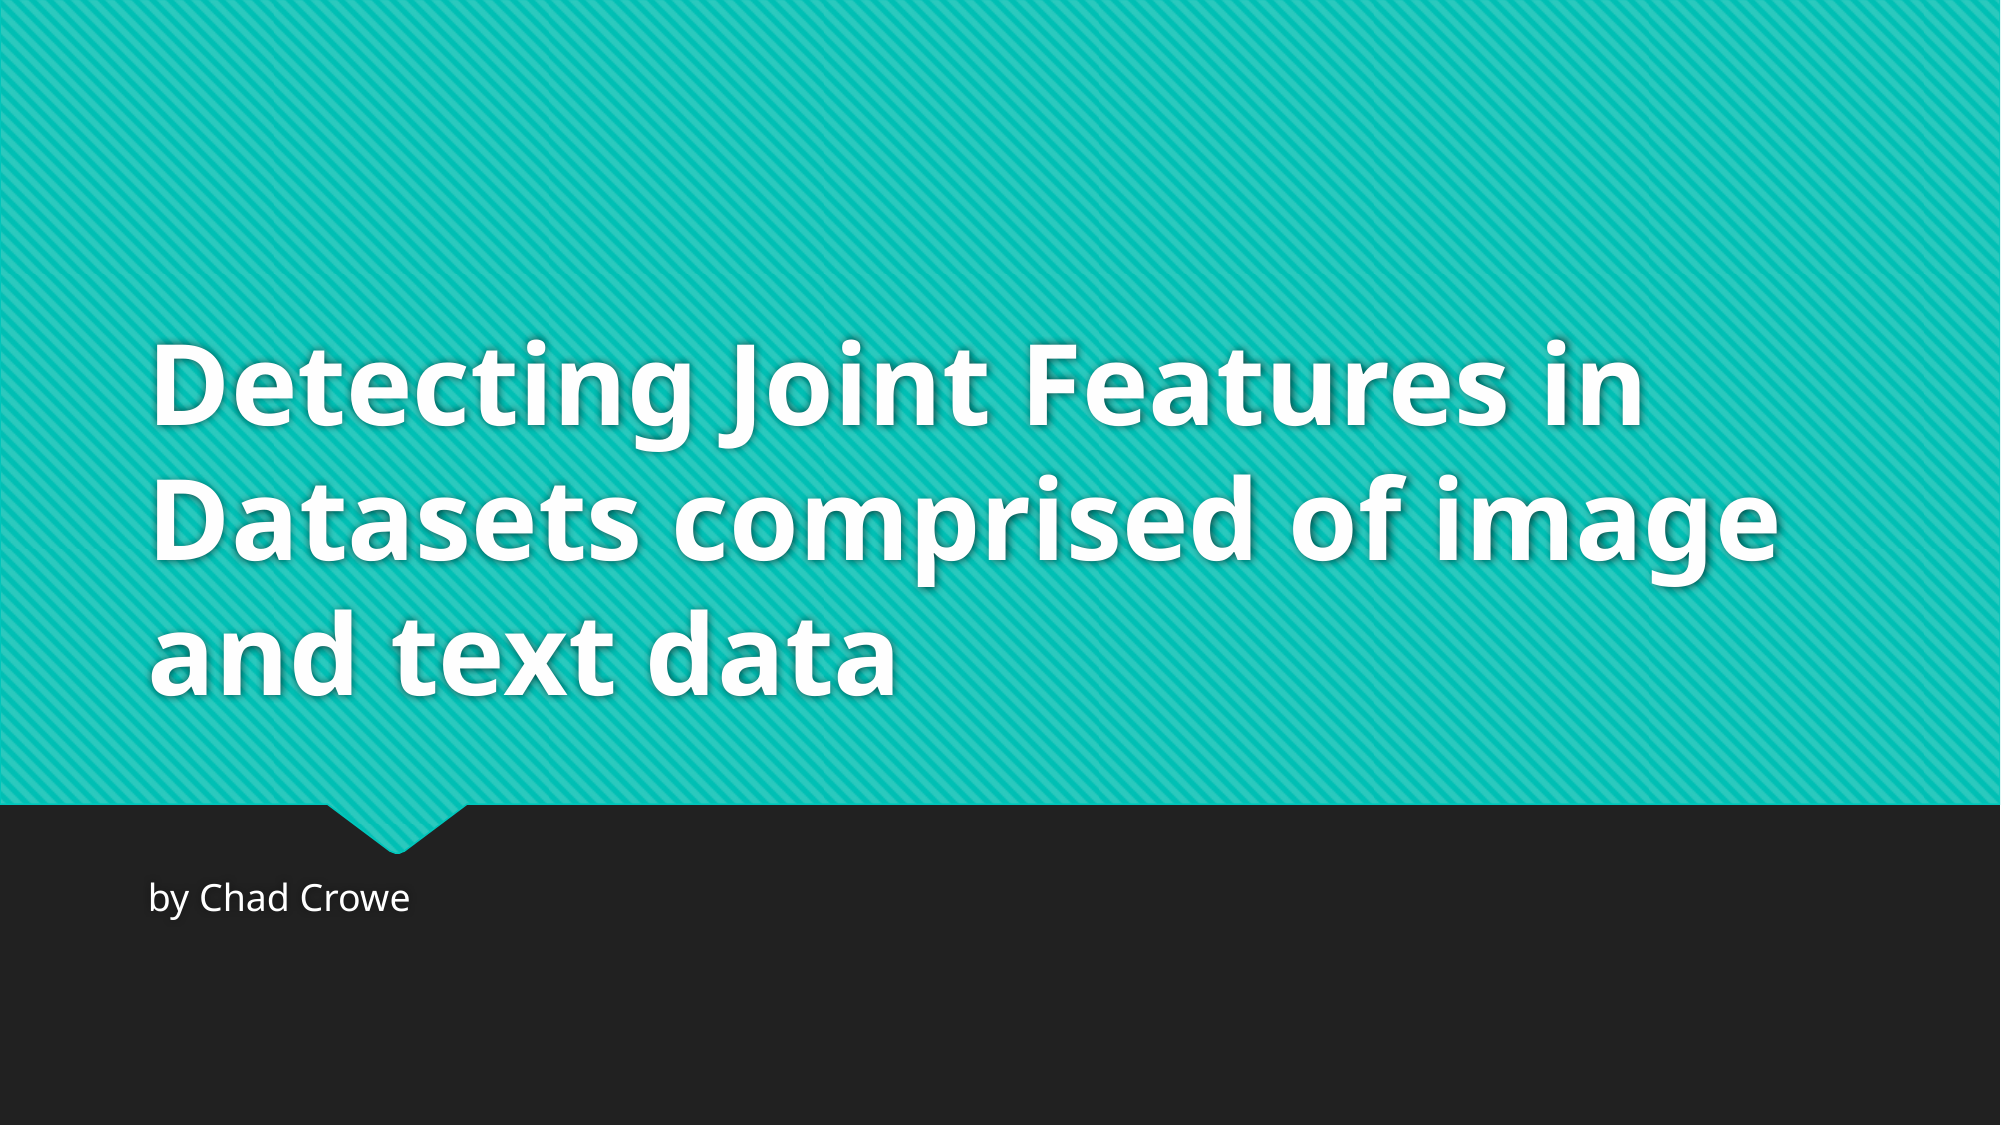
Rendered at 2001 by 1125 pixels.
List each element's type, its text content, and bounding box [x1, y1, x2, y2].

subtitle by Chad Crowe [132, 866, 1868, 938]
title Detecting Joint Features in Datasets comprised of image and text data [132, 237, 1868, 726]
